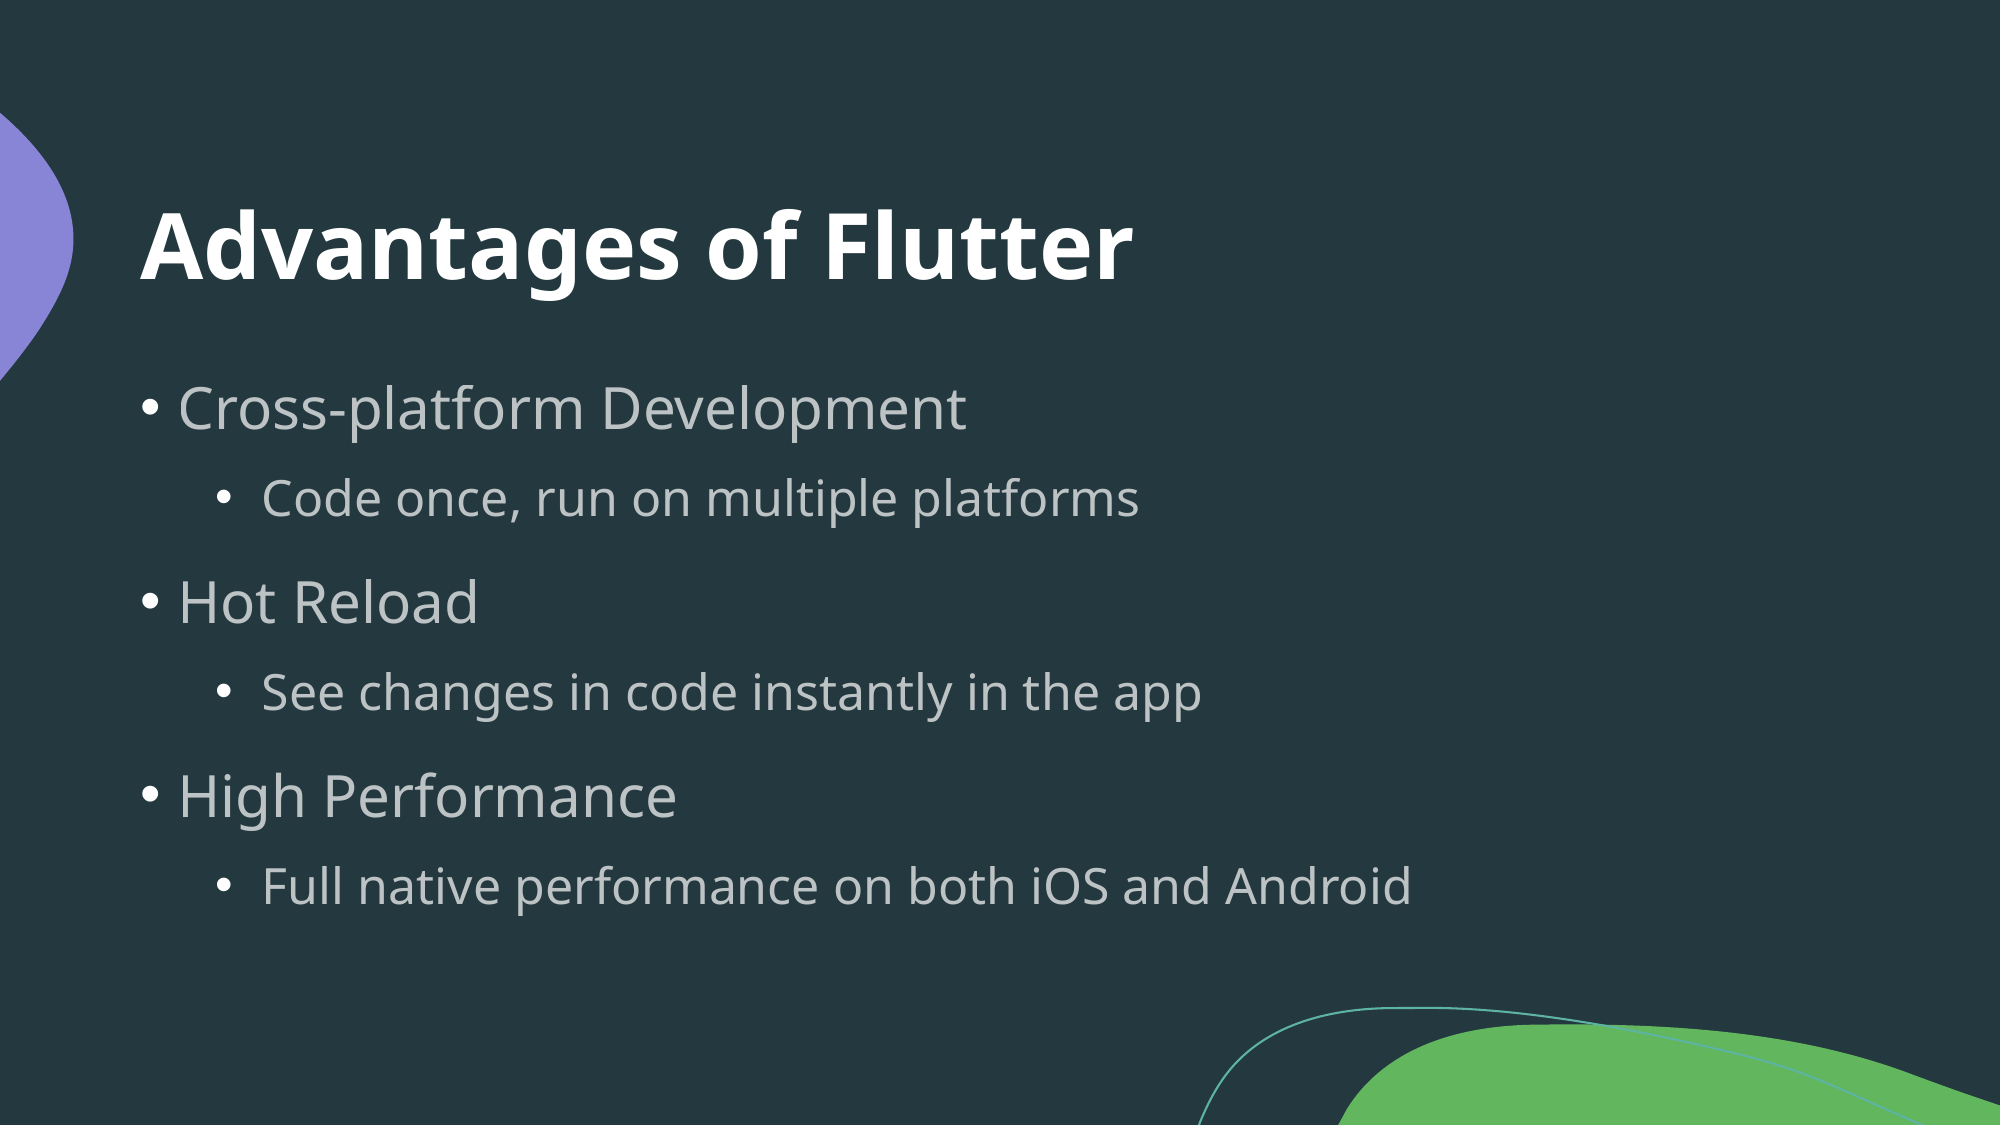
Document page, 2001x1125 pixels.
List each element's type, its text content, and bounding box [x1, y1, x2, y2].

list Cross-platform Development Code once, run on multiple platforms Hot Reload See changes in code instantly in the app High Performance Full native performance on both iOS and Android [125, 375, 1875, 1002]
title Advantages of Flutter [125, 125, 1875, 375]
